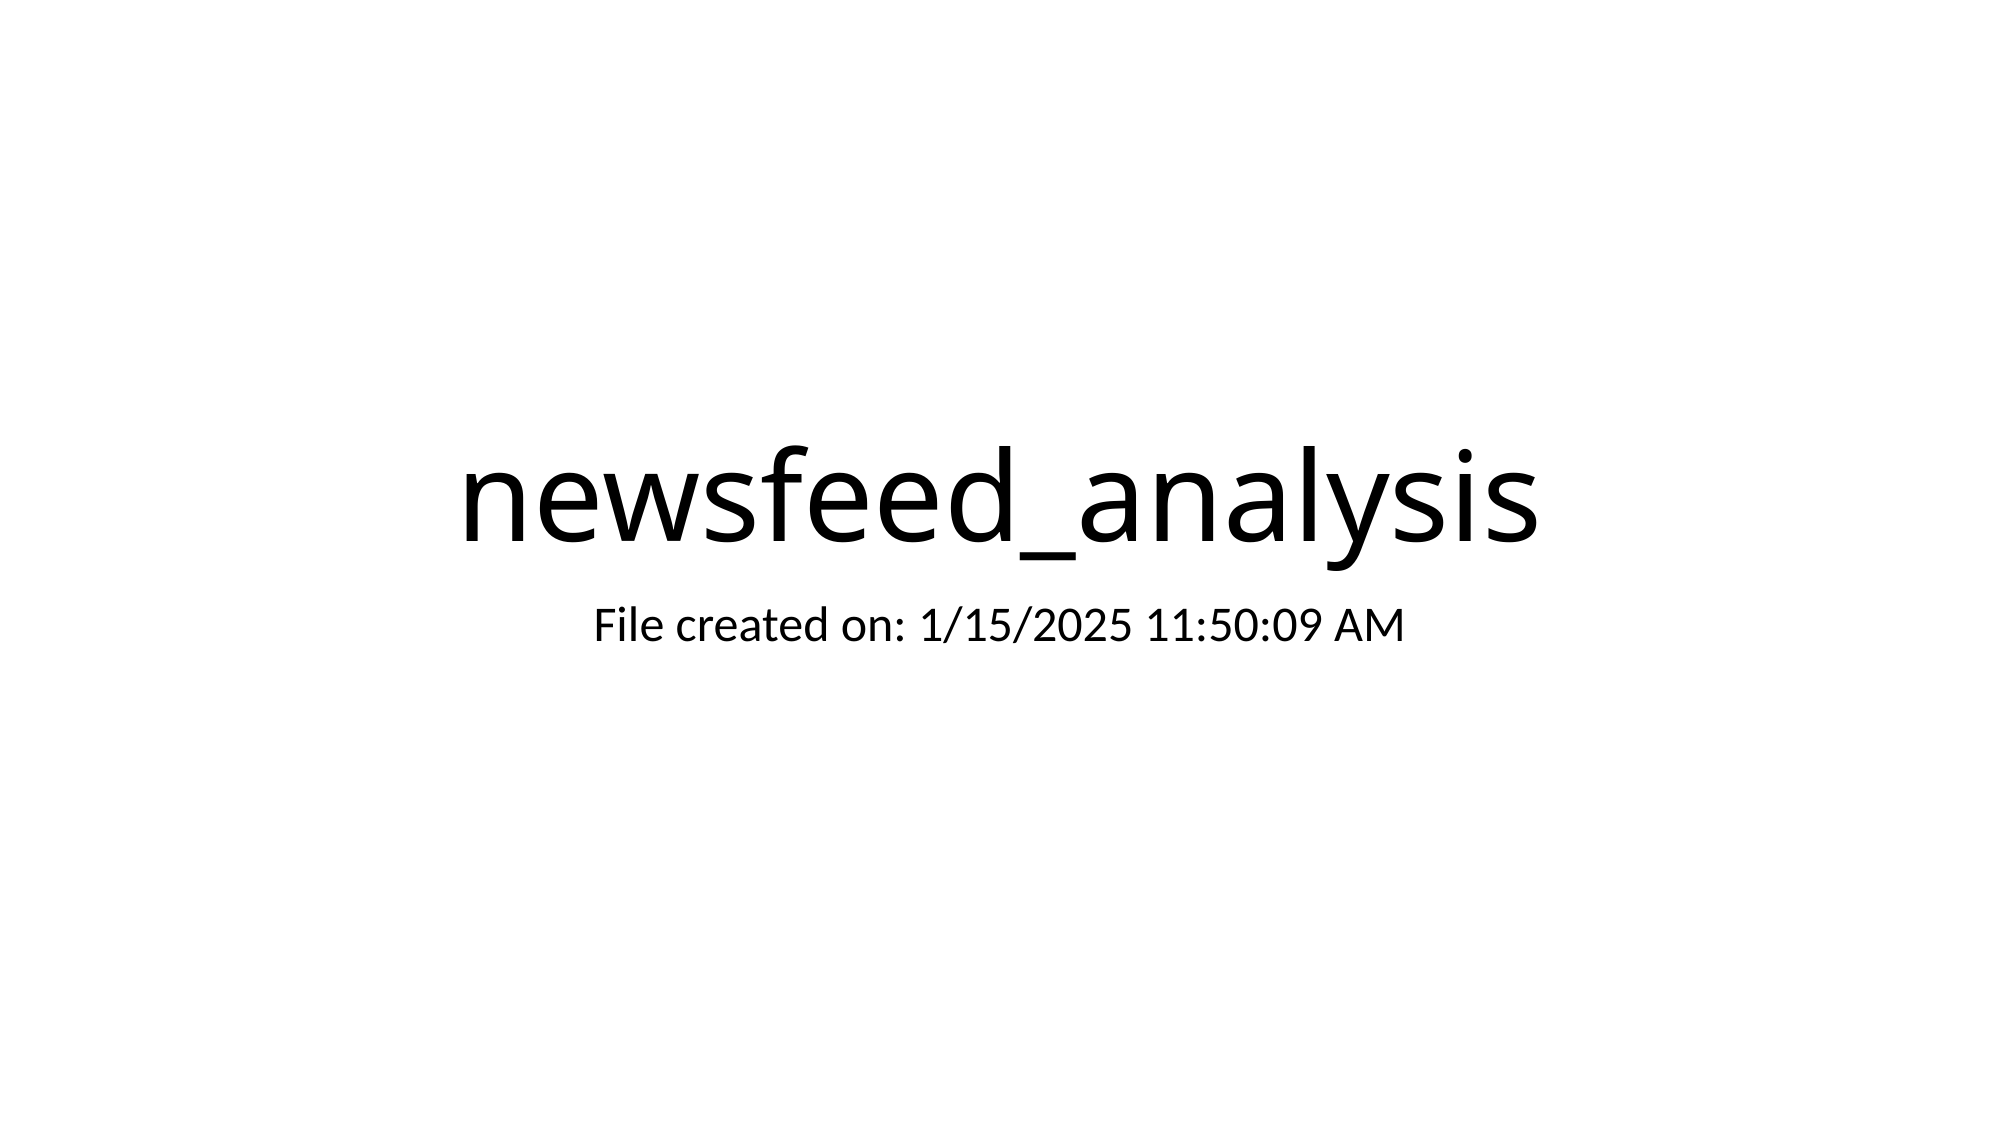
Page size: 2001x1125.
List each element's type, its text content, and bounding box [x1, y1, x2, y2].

subtitle File created on: 1/15/2025 11:50:09 AM [249, 590, 1750, 863]
title newsfeed_analysis [249, 184, 1750, 576]
